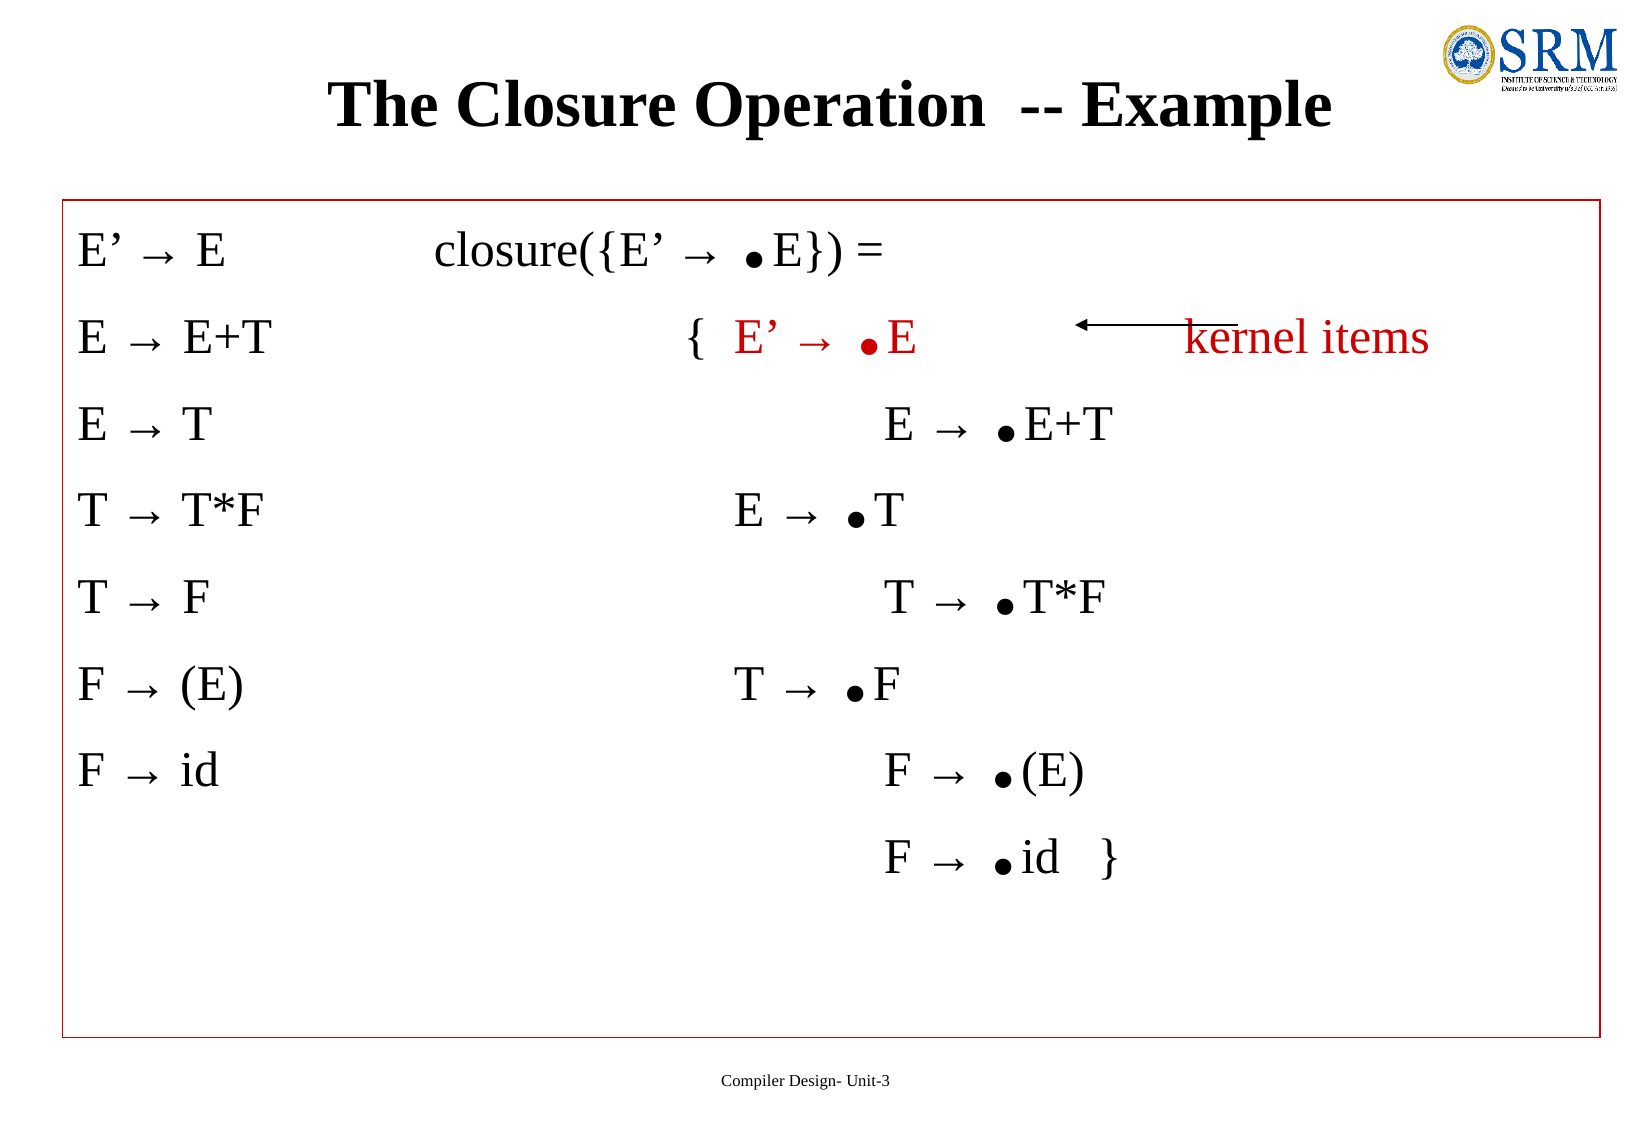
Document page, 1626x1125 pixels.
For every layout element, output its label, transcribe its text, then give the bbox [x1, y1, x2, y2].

text_box Compiler Design- Unit-3 [501, 1062, 1111, 1100]
title The Closure Operation -- Example [62, 24, 1600, 175]
list E’ → E closure({E’ → .E}) = E → E+T { E’ → .E kernel items E → T E → .E+T T → T*F E → .T T → F T → .T*F F → (E) T → .F F → id F → .(E) F → .id } [62, 200, 1600, 1038]
picture [1439, 1, 1621, 116]
